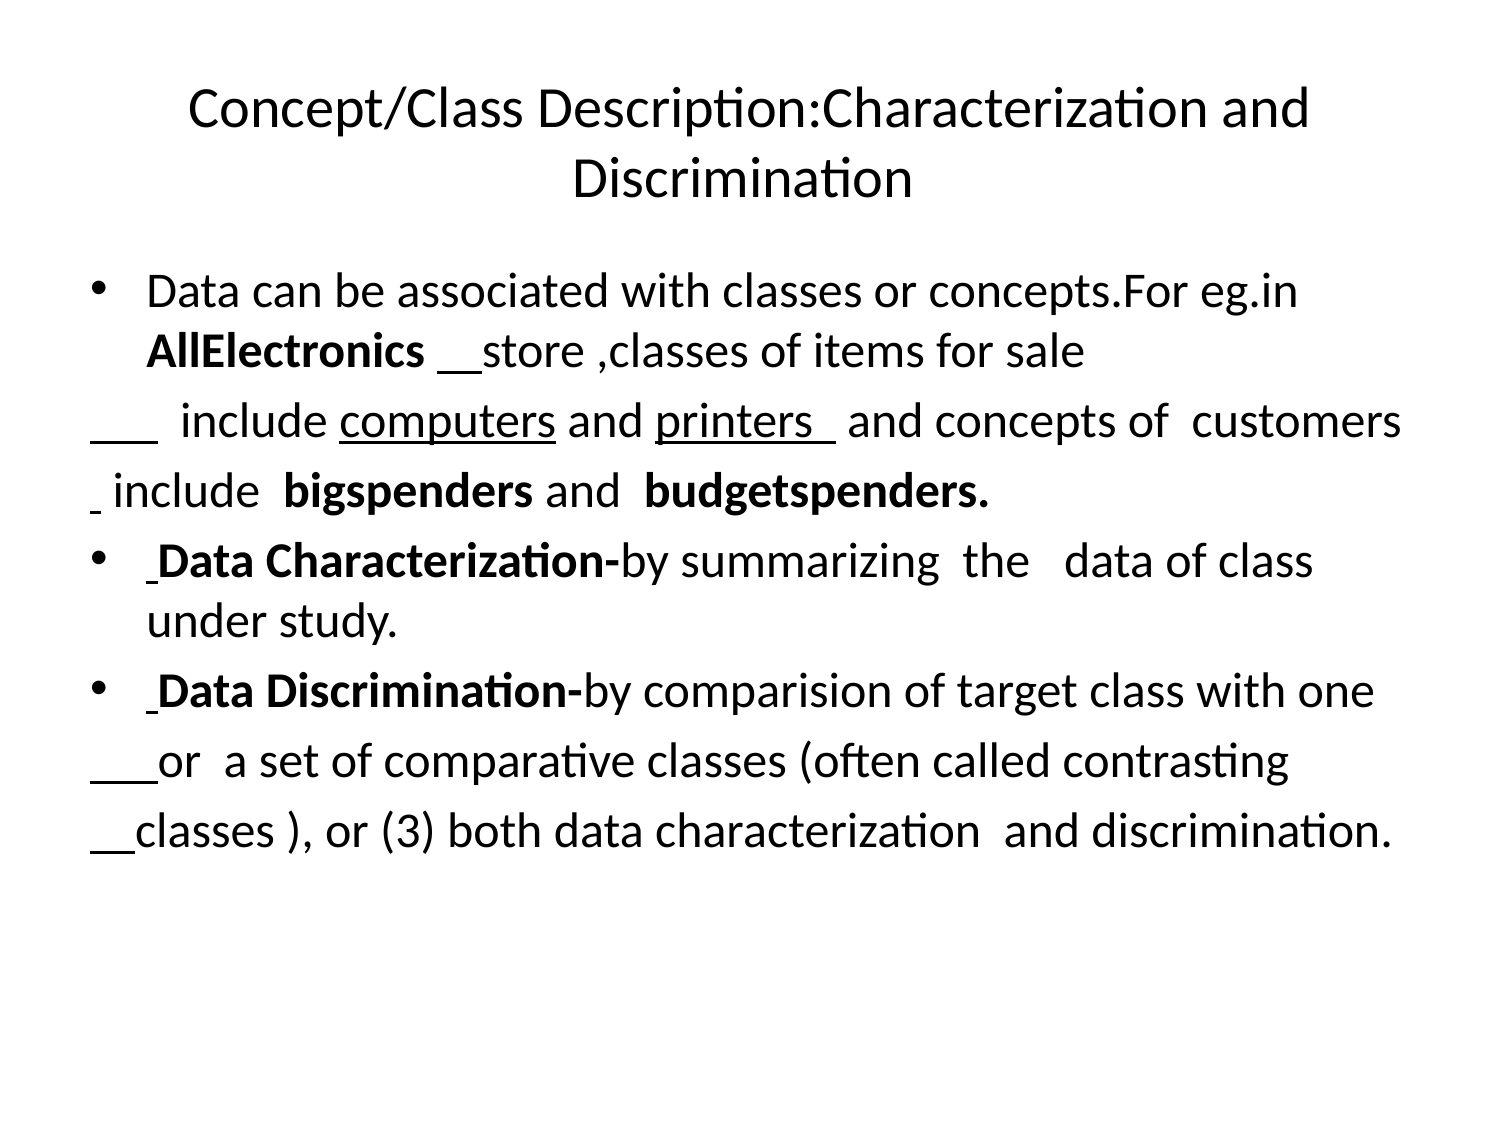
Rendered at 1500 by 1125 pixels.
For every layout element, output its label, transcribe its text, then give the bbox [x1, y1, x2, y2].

list Data can be associated with classes or concepts.For eg.in AllElectronics store ,classes of items for sale include computers and printers and concepts of customers include bigspenders and budgetspenders. Data Characterization-by summarizing the data of class under study. Data Discrimination-by comparision of target class with one or a set of comparative classes (often called contrasting classes ), or (3) both data characterization and discrimination. [75, 249, 1425, 1005]
title Concept/Class Description:Characterization and Discrimination [75, 45, 1425, 233]
